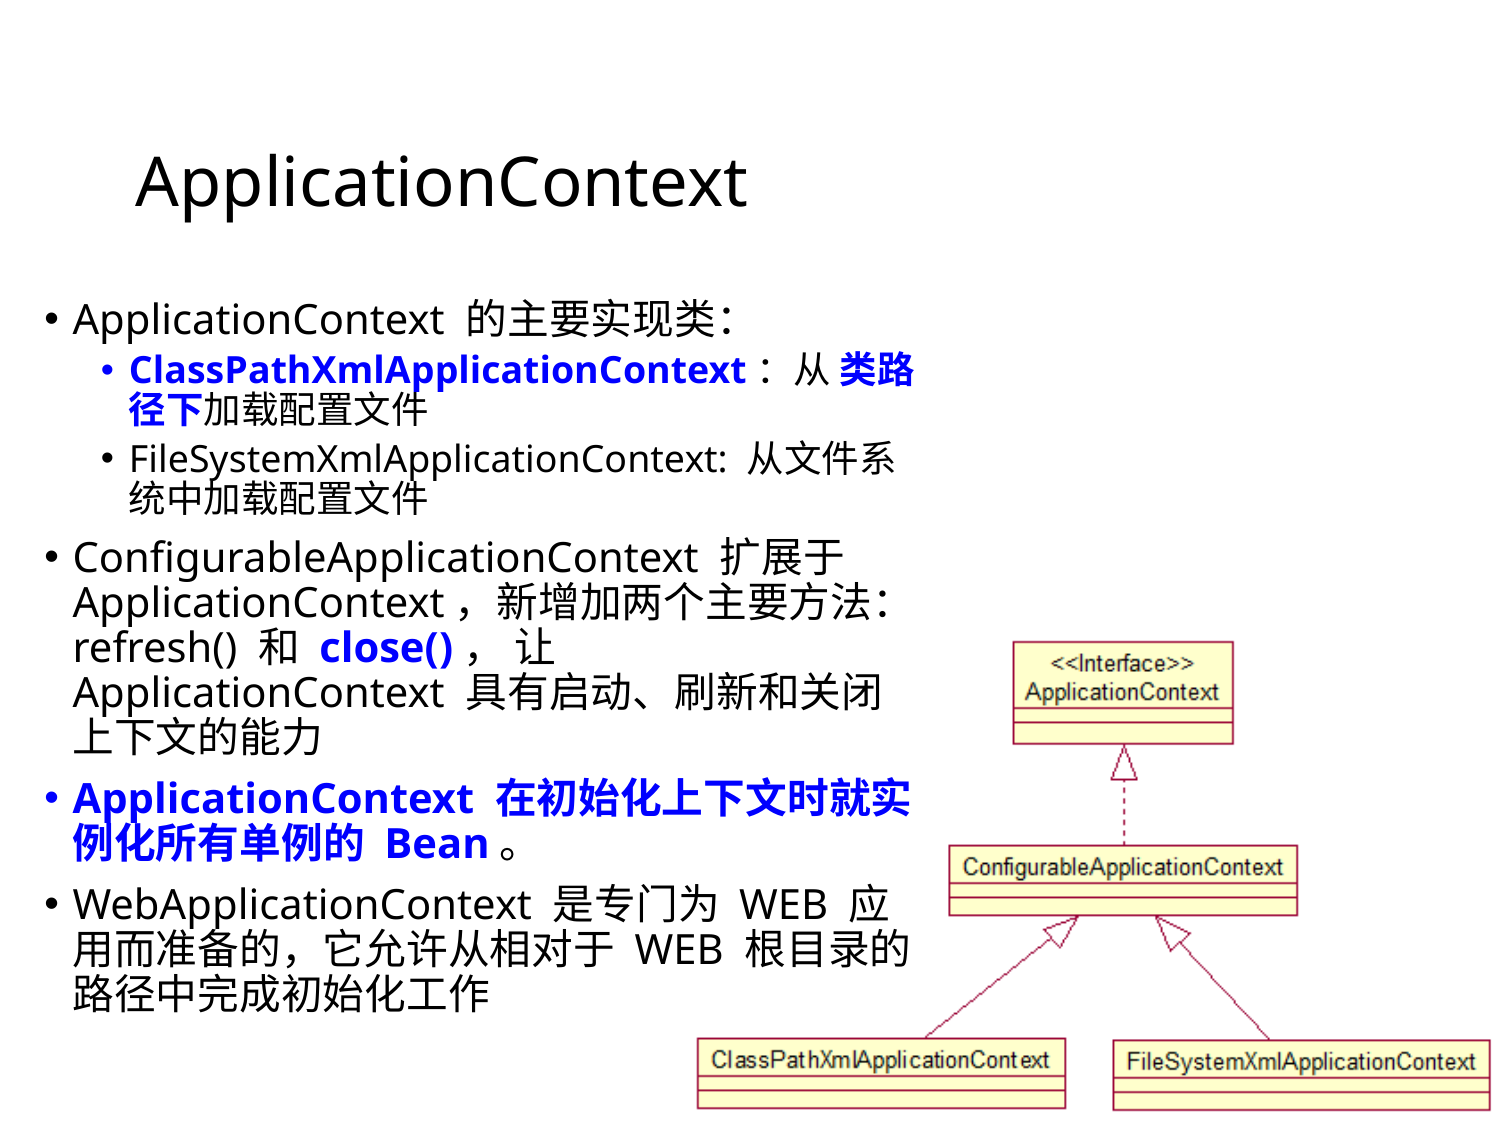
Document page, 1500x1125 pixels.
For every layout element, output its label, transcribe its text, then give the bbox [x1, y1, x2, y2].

list ApplicationContext 的主要实现类： ClassPathXmlApplicationContext：从 类路径下加载配置文件 FileSystemXmlApplicationContext: 从文件系统中加载配置文件 ConfigurableApplicationContext 扩展于 ApplicationContext，新增加两个主要方法：refresh() 和 close()， 让 ApplicationContext 具有启动、刷新和关闭上下文的能力 ApplicationContext 在初始化上下文时就实例化所有单例的 Bean。 WebApplicationContext 是专门为 WEB 应用而准备的，它允许从相对于 WEB 根目录的路径中完成初始化工作 [29, 290, 939, 1047]
picture [692, 629, 1500, 1122]
title ApplicationContext [120, 113, 1471, 255]
